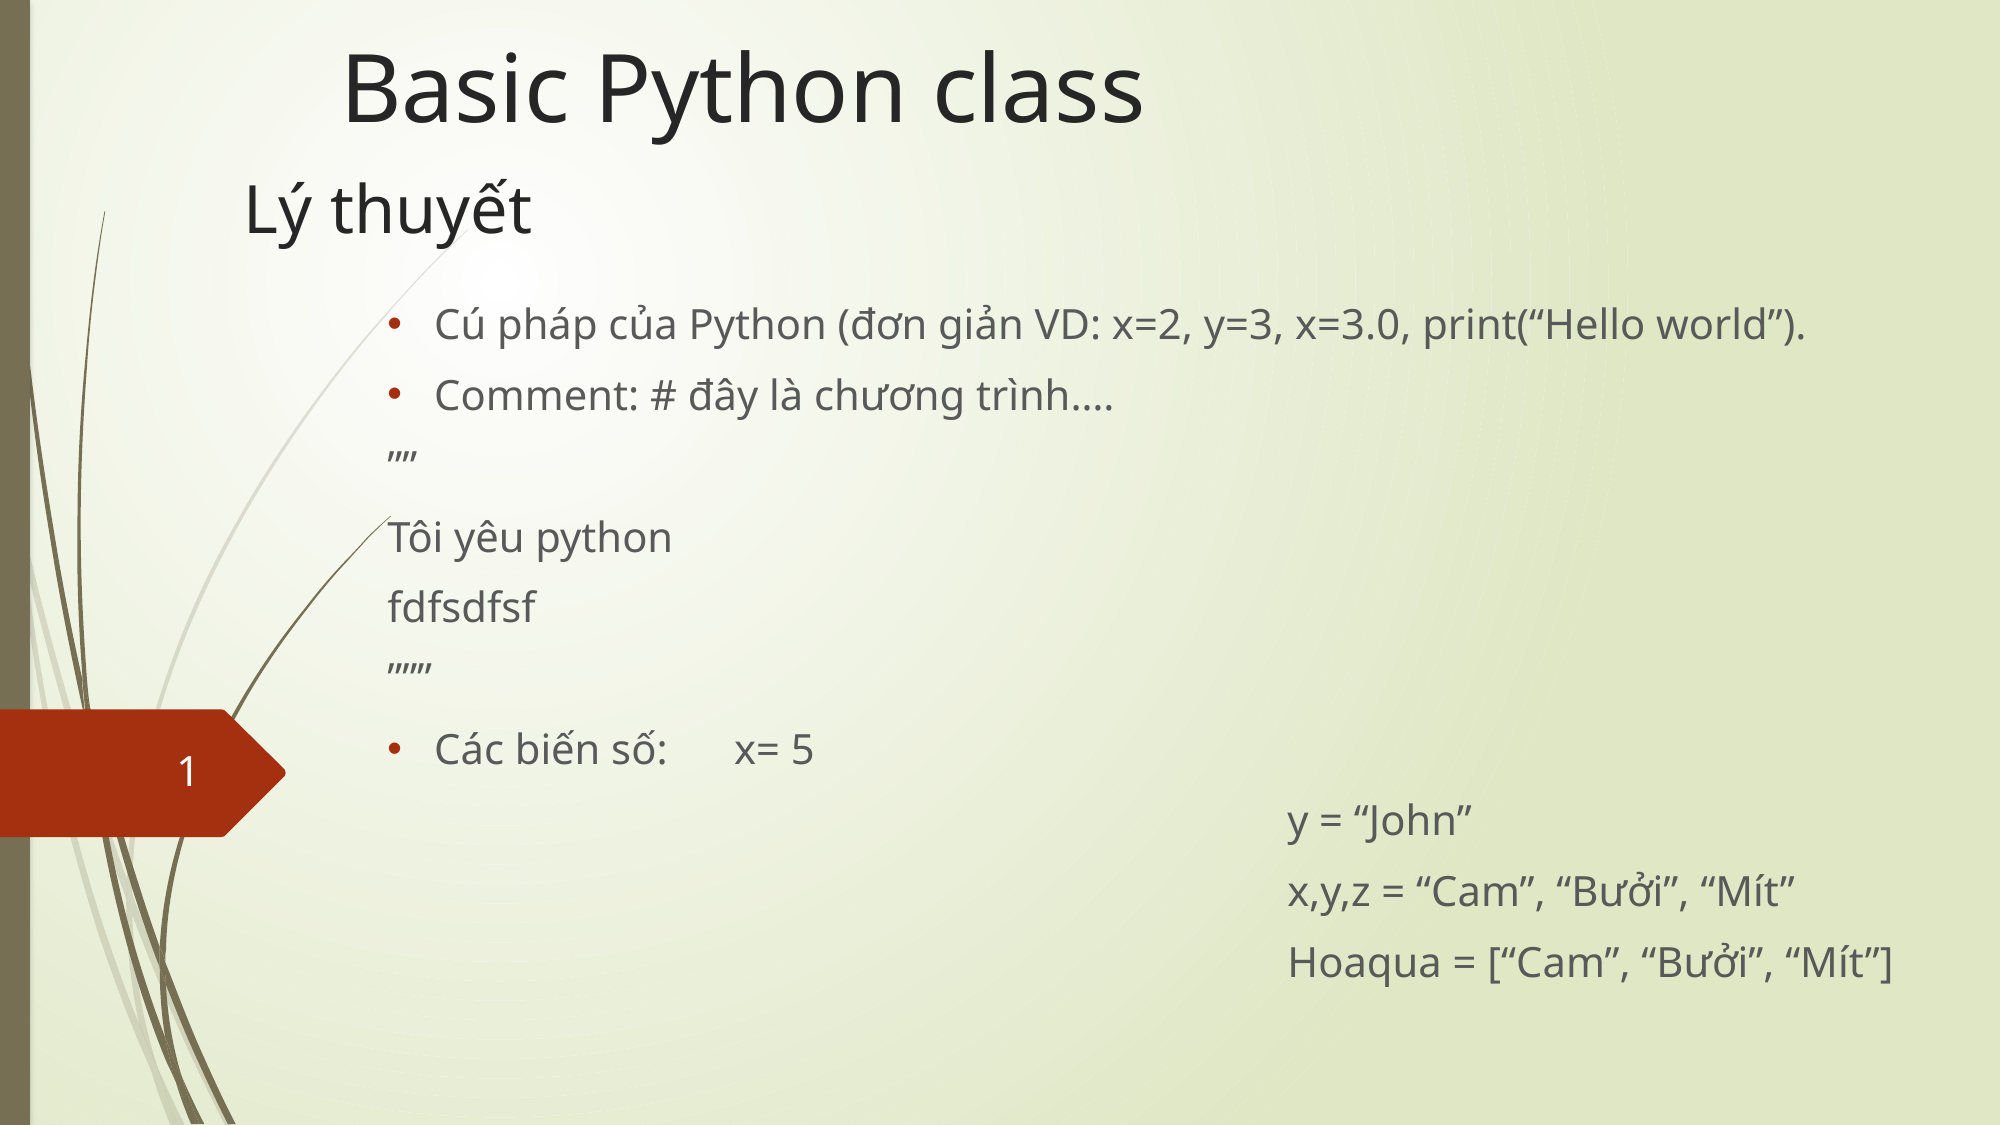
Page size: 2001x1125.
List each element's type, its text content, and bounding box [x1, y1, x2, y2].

text_box Lý thuyết [228, 125, 1692, 255]
slide_number 1 [87, 743, 216, 803]
title Basic Python class [325, 19, 1788, 149]
subtitle Cú pháp của Python (đơn giản VD: x=2, y=3, x=3.0, print(“Hello world”). Comment: # đây là chương trình…. ”” Tôi yêu python fdfsdfsf ””” Các biến số: x= 5 y = “John” x,y,z = “Cam”, “Bưởi”, “Mít” Hoaqua = [“Cam”, “Bưởi”, “Mít”] [372, 290, 1952, 1125]
